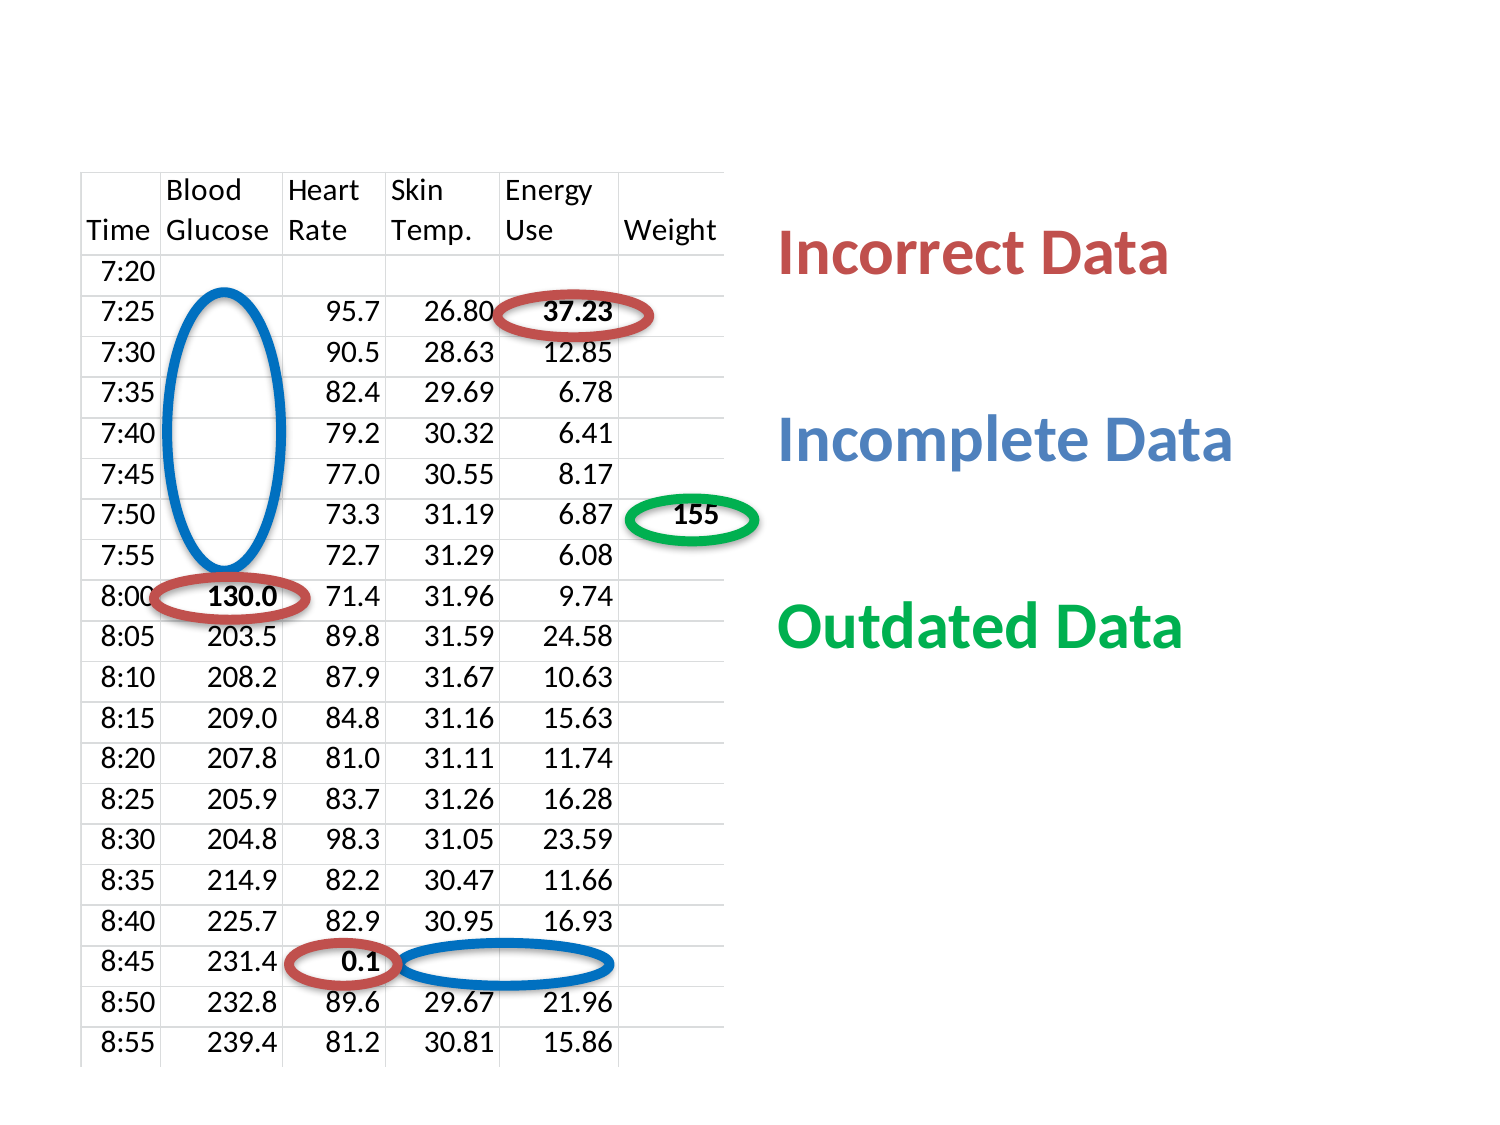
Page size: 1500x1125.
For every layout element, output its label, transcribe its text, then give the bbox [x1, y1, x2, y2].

text_box [731, 502, 756, 538]
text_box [79, 171, 726, 1069]
list Incorrect Data Incomplete Data Outdated Data [762, 200, 1425, 943]
